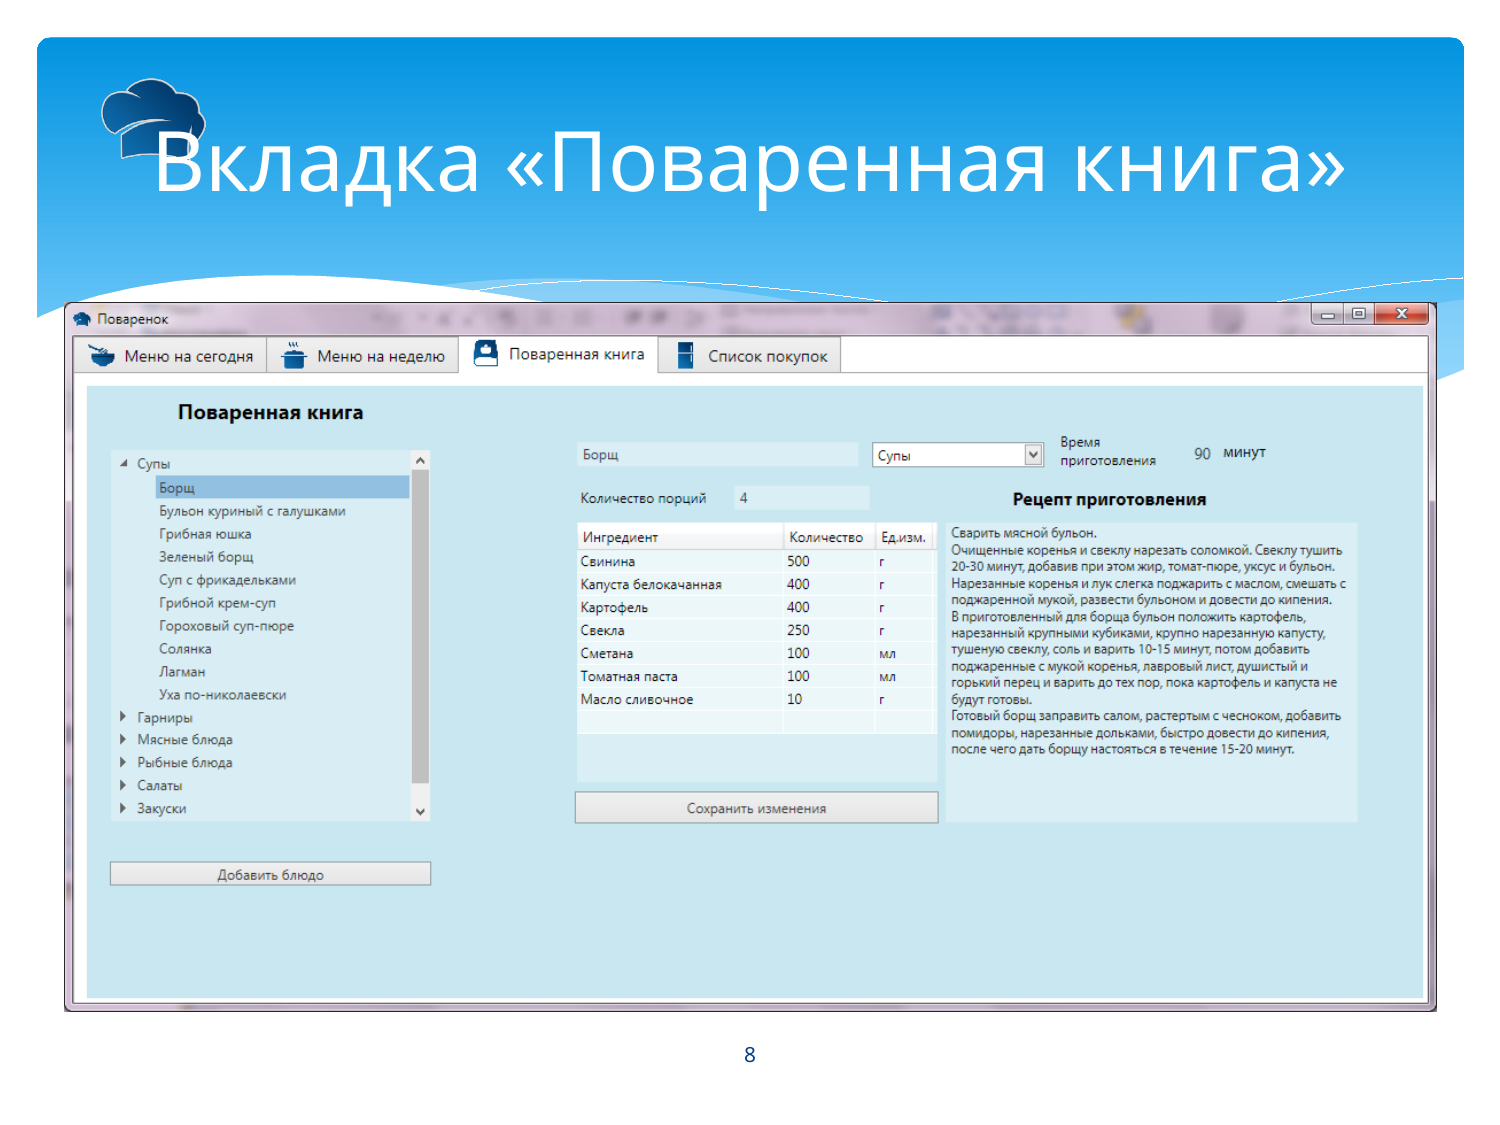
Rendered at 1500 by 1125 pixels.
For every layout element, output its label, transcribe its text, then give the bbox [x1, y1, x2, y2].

picture [64, 302, 1437, 1012]
slide_number 8 [654, 1025, 846, 1086]
title Вкладка «Поваренная книга» [75, 55, 1425, 261]
